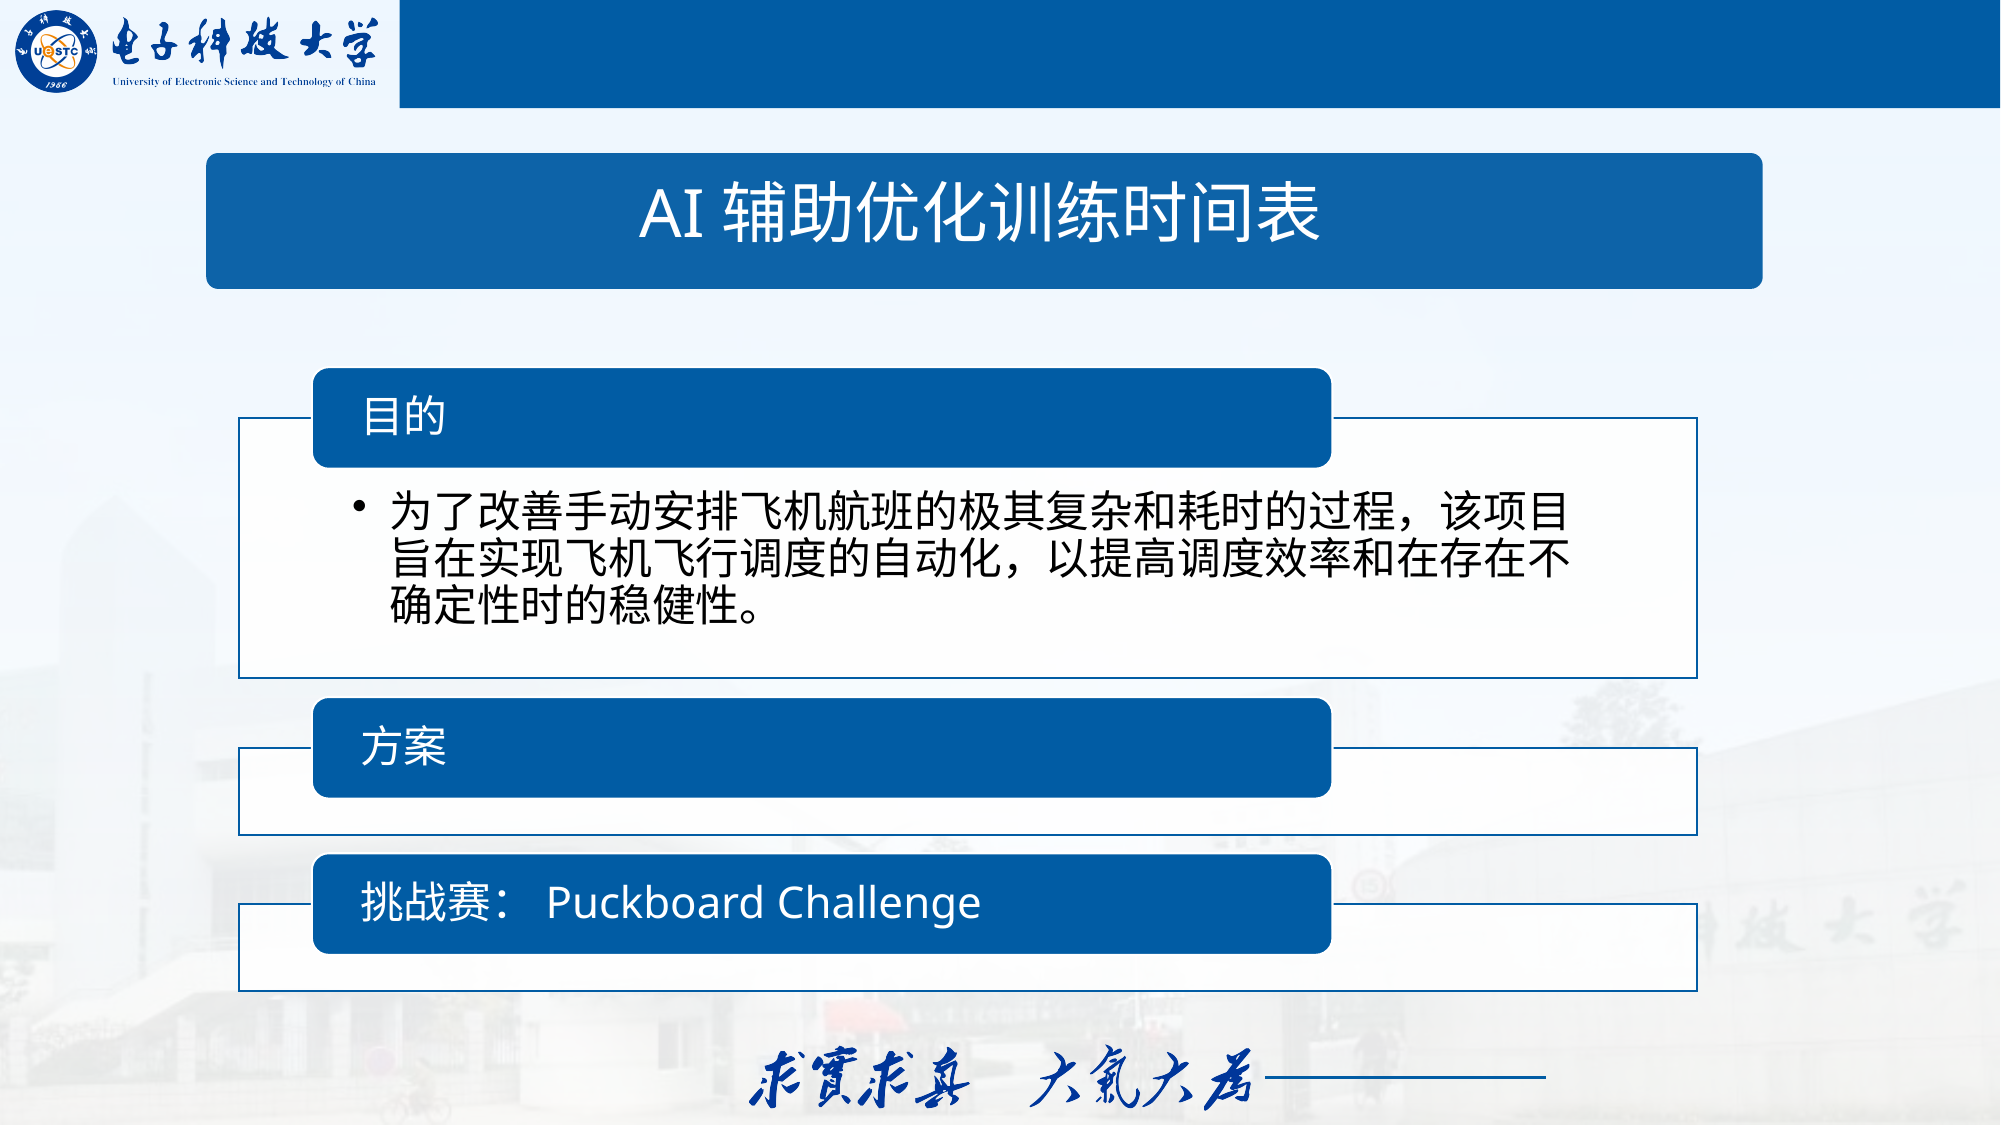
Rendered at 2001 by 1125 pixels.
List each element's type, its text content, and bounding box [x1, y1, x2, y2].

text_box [238, 364, 1698, 994]
text_box AI辅助优化训练时间表 [532, 163, 1430, 259]
picture [15, 10, 378, 93]
text_box [205, 151, 1764, 290]
picture [749, 1044, 1251, 1111]
